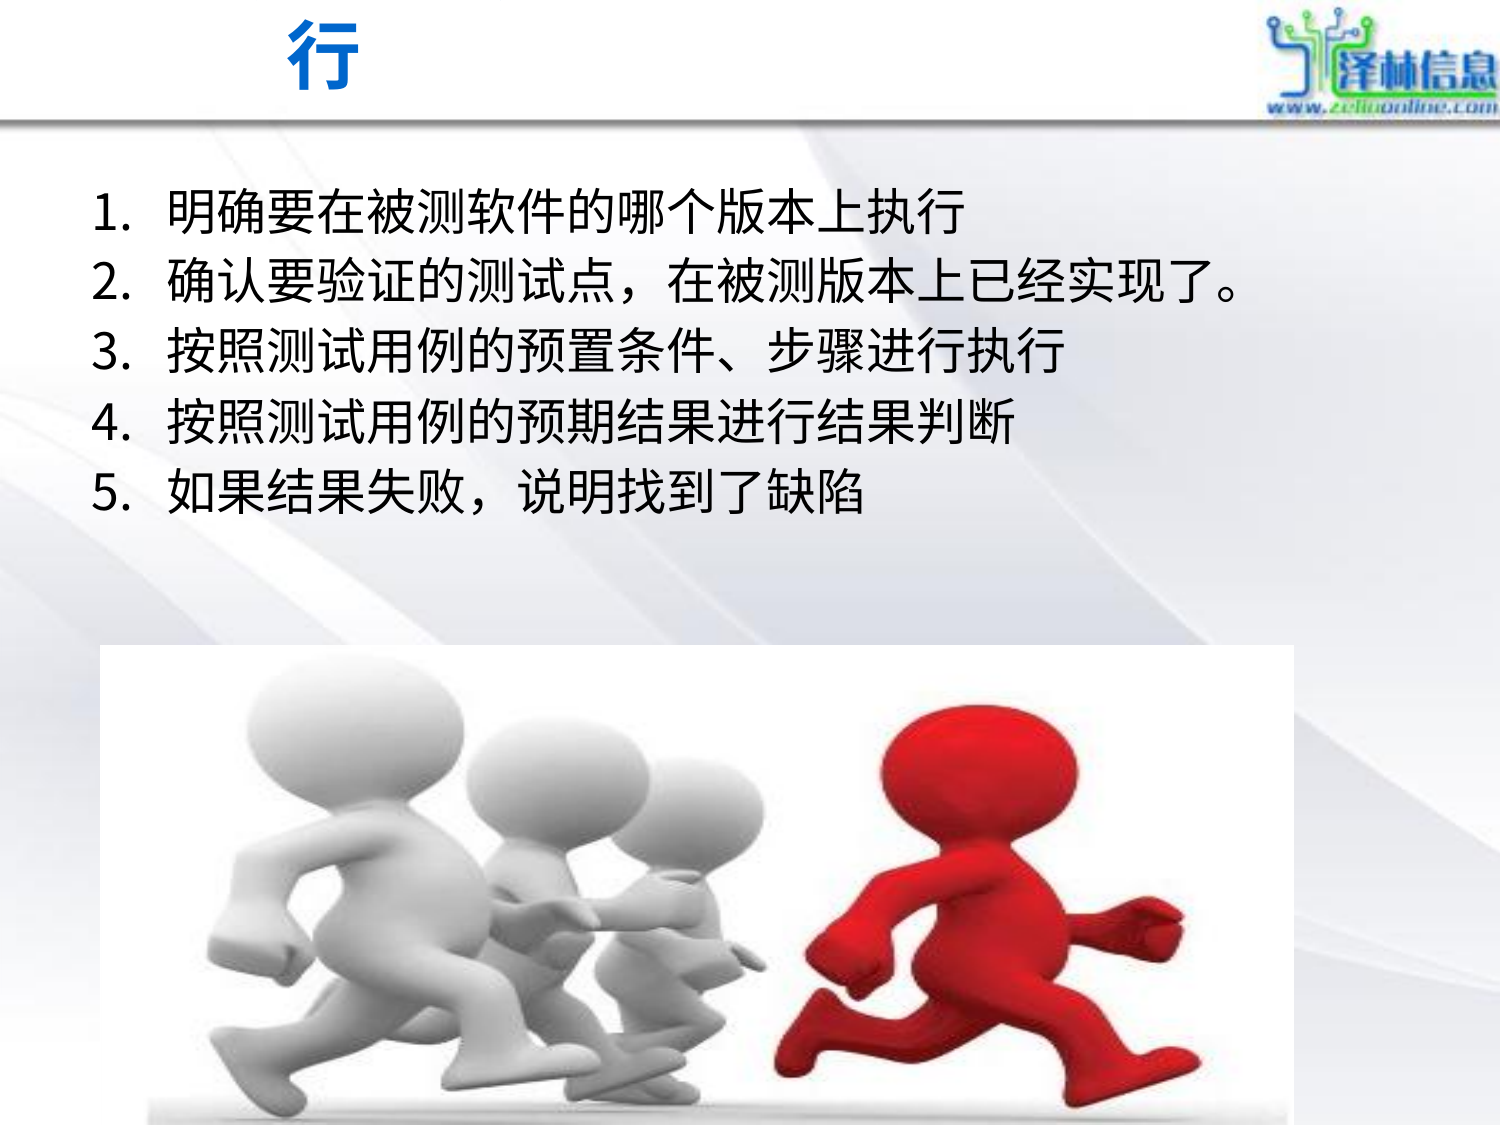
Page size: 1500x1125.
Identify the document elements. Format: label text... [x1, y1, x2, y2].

list 明确要在被测软件的哪个版本上执行 确认要验证的测试点，在被测版本上已经实现了。 按照测试用例的预置条件、步骤进行执行 按照测试用例的预期结果进行结果判断 如果结果失败，说明找到了缺陷 [76, 172, 1425, 911]
picture [0, 0, 1500, 1125]
title 测试用例的执行 [76, 30, 571, 106]
